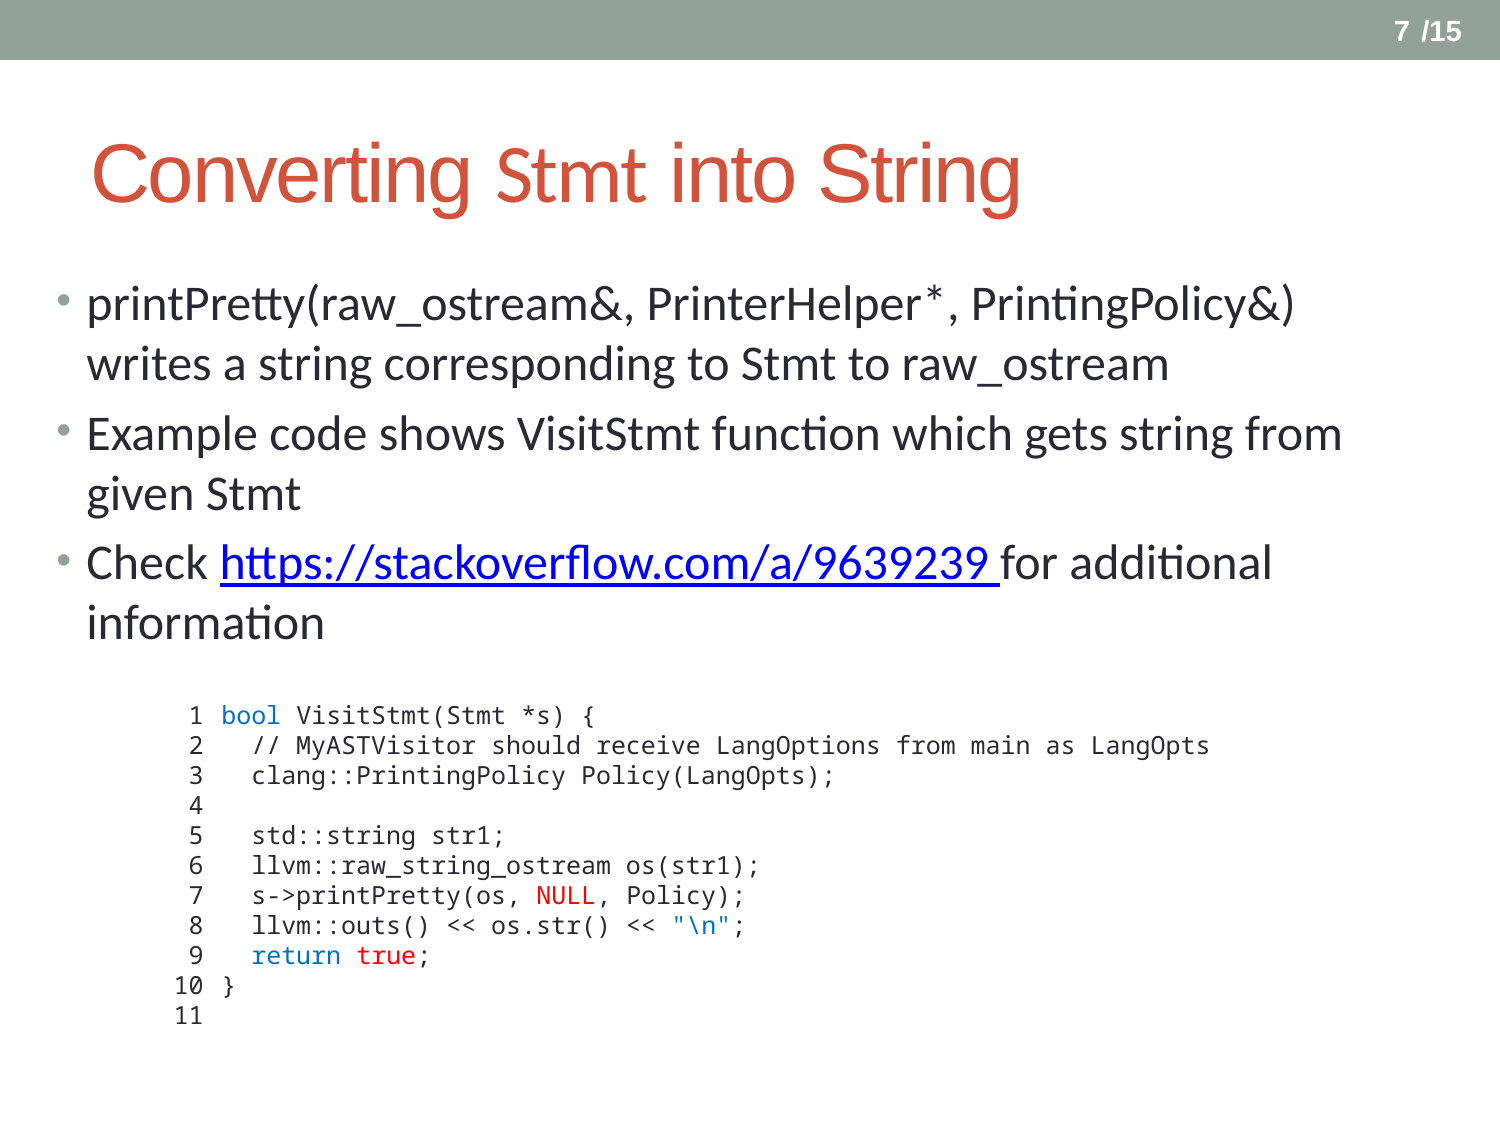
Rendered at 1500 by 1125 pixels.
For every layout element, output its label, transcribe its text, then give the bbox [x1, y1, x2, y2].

list printPretty(raw_ostream&, PrinterHelper*, PrintingPolicy&) writes a string corresponding to Stmt to raw_ostream Example code shows VisitStmt function which gets string from given Stmt Check https://stackoverflow.com/a/9639239 for additional information [41, 262, 1425, 1063]
slide_number 6 [1328, 3, 1425, 57]
text_box bool VisitStmt(Stmt *s) { // MyASTVisitor should receive LangOptions from main as LangOpts clang::PrintingPolicy Policy(LangOpts); std::string str1; llvm::raw_string_ostream os(str1); s->printPretty(os, NULL, Policy); llvm::outs() << os.str() << "\n"; return true; } [219, 692, 1500, 1007]
text_box 1 2 3 4 5 6 7 8 9 10 11 [140, 692, 219, 1037]
title Converting Stmt into String [75, 87, 1425, 250]
